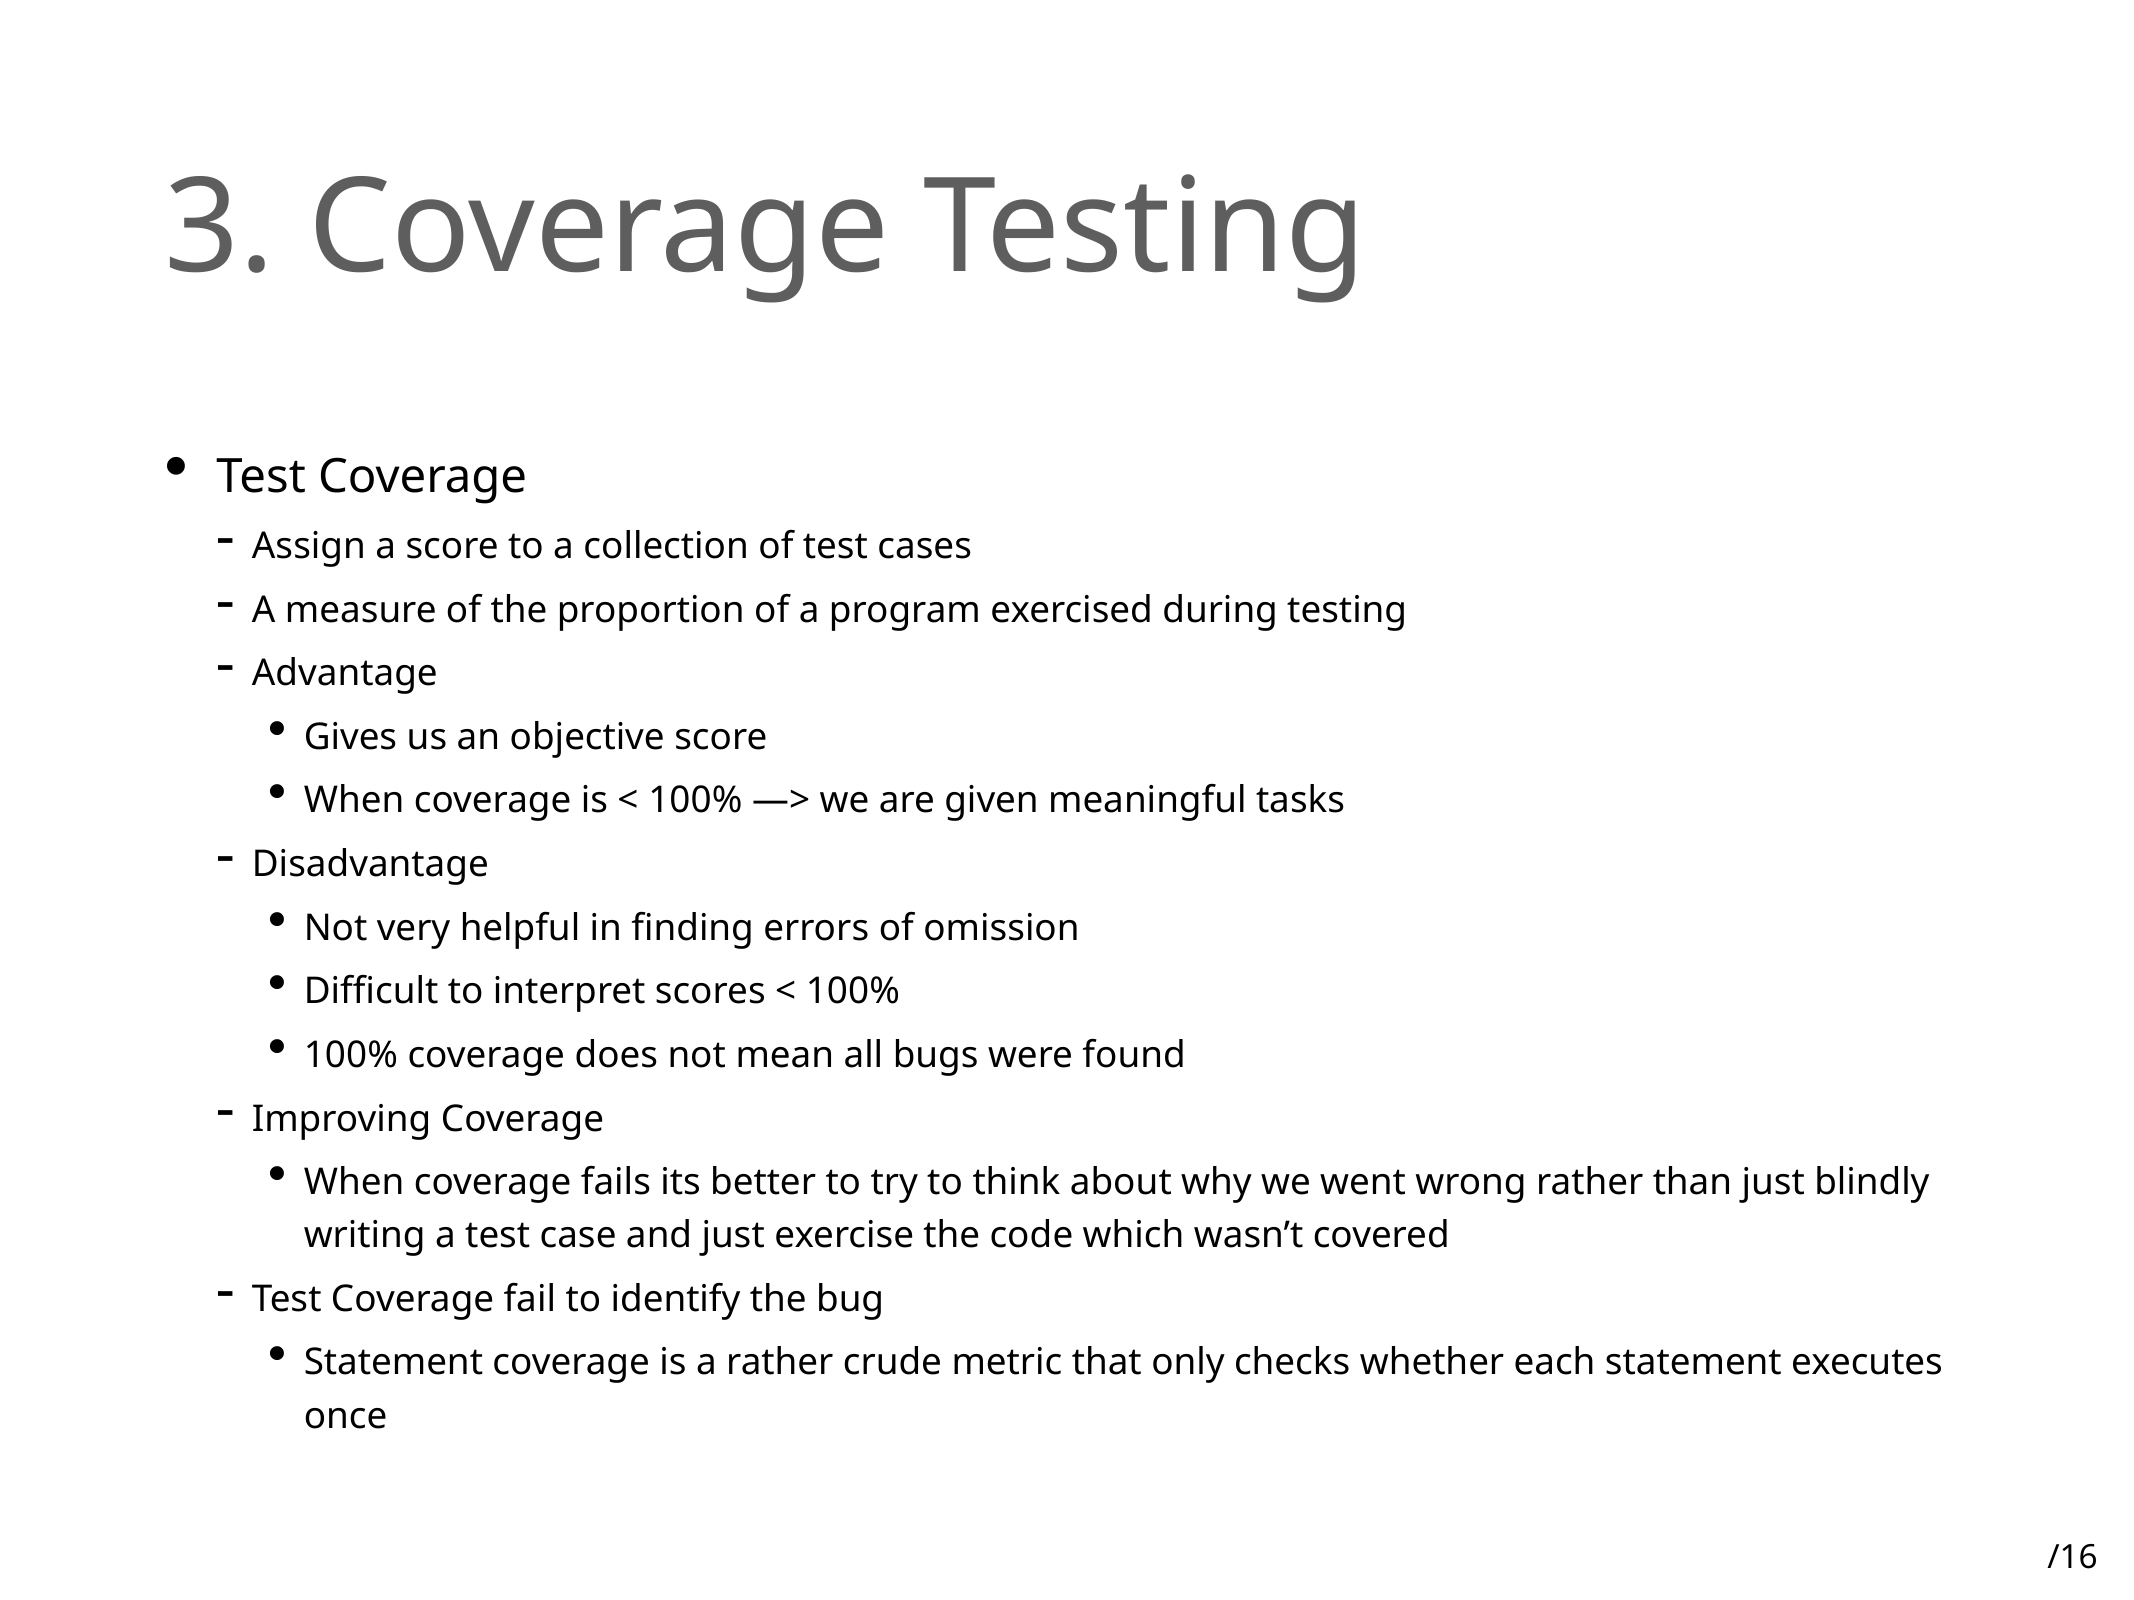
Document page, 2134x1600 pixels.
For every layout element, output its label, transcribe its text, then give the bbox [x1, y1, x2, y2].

slide_number [2000, 1526, 2057, 1582]
list Test Coverage Assign a score to a collection of test cases A measure of the proportion of a program exercised during testing Advantage Gives us an objective score When coverage is < 100% —> we are given meaningful tasks Disadvantage Not very helpful in finding errors of omission Difficult to interpret scores < 100% 100% coverage does not mean all bugs were found Improving Coverage When coverage fails its better to try to think about why we went wrong rather than just blindly writing a test case and just exercise the code which wasn’t covered Test Coverage fail to identify the bug Statement coverage is a rather crude metric that only checks whether each statement executes once [155, 424, 1978, 1457]
title 3. Coverage Testing [155, 41, 1978, 397]
